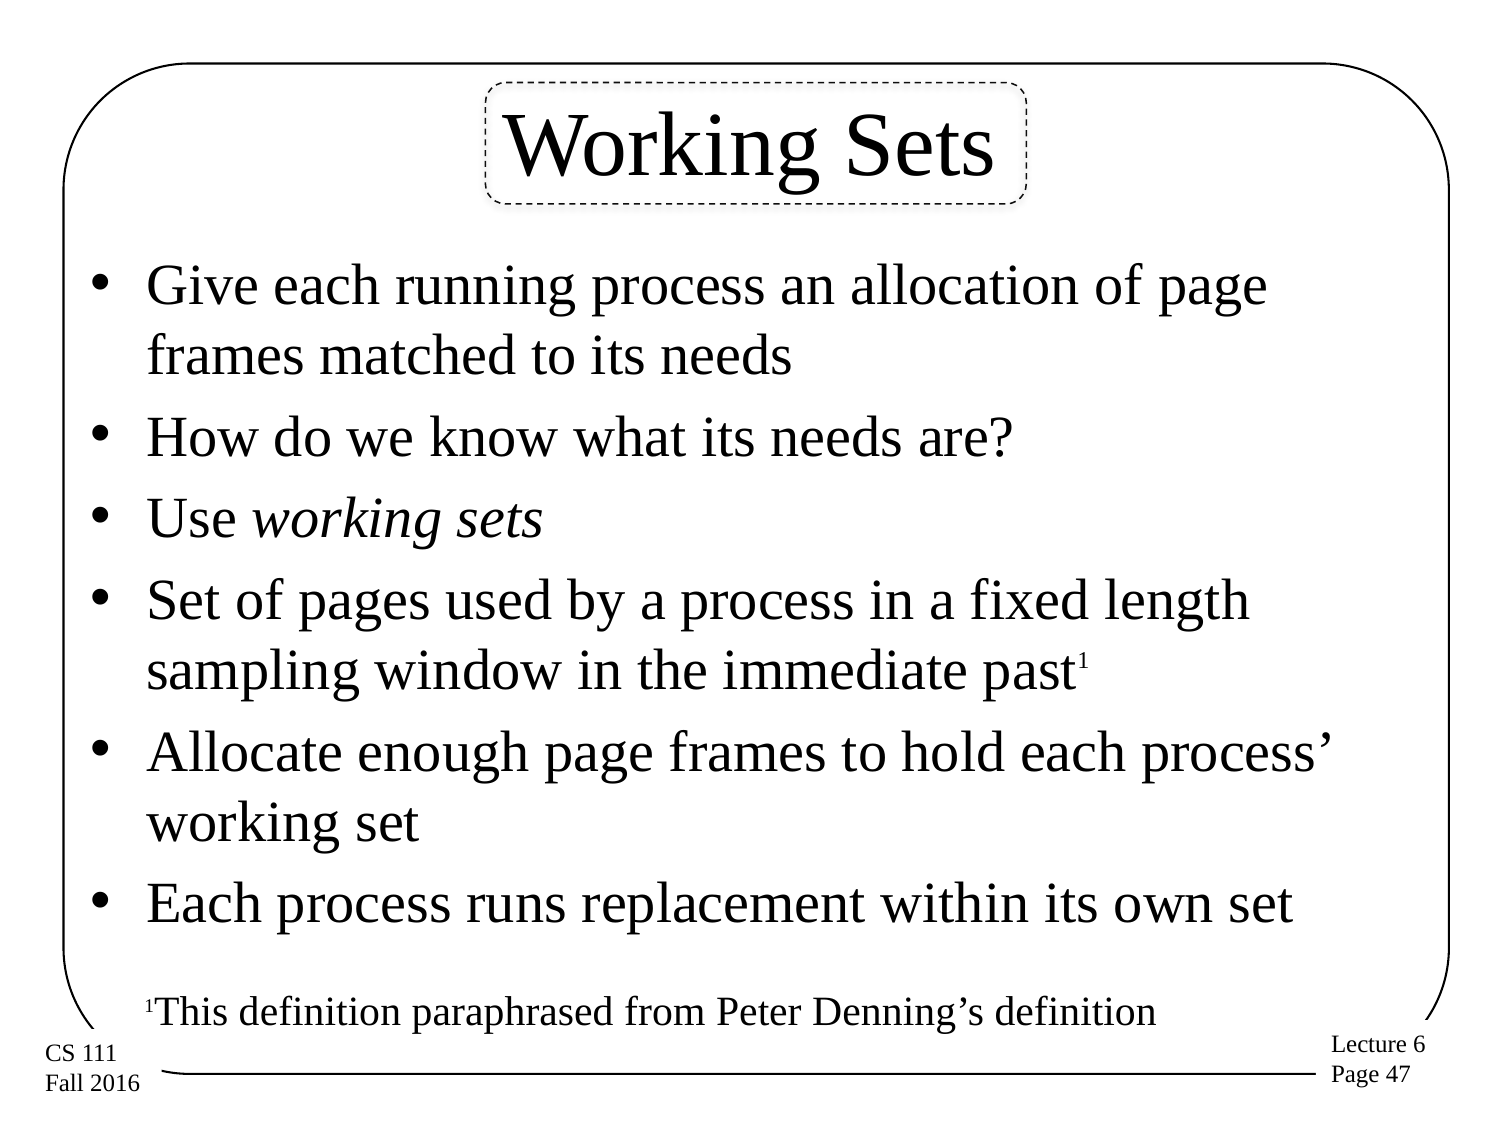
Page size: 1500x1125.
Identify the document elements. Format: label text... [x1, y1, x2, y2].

list Give each running process an allocation of page frames matched to its needs How do we know what its needs are? Use working sets Set of pages used by a process in a fixed length sampling window in the immediate past1 Allocate enough page frames to hold each process’ working set Each process runs replacement within its own set [74, 238, 1426, 982]
text_box 1This definition paraphrased from Peter Denning’s definition [129, 976, 1173, 1042]
title Working Sets [74, 44, 1426, 233]
text_box [484, 81, 1028, 205]
